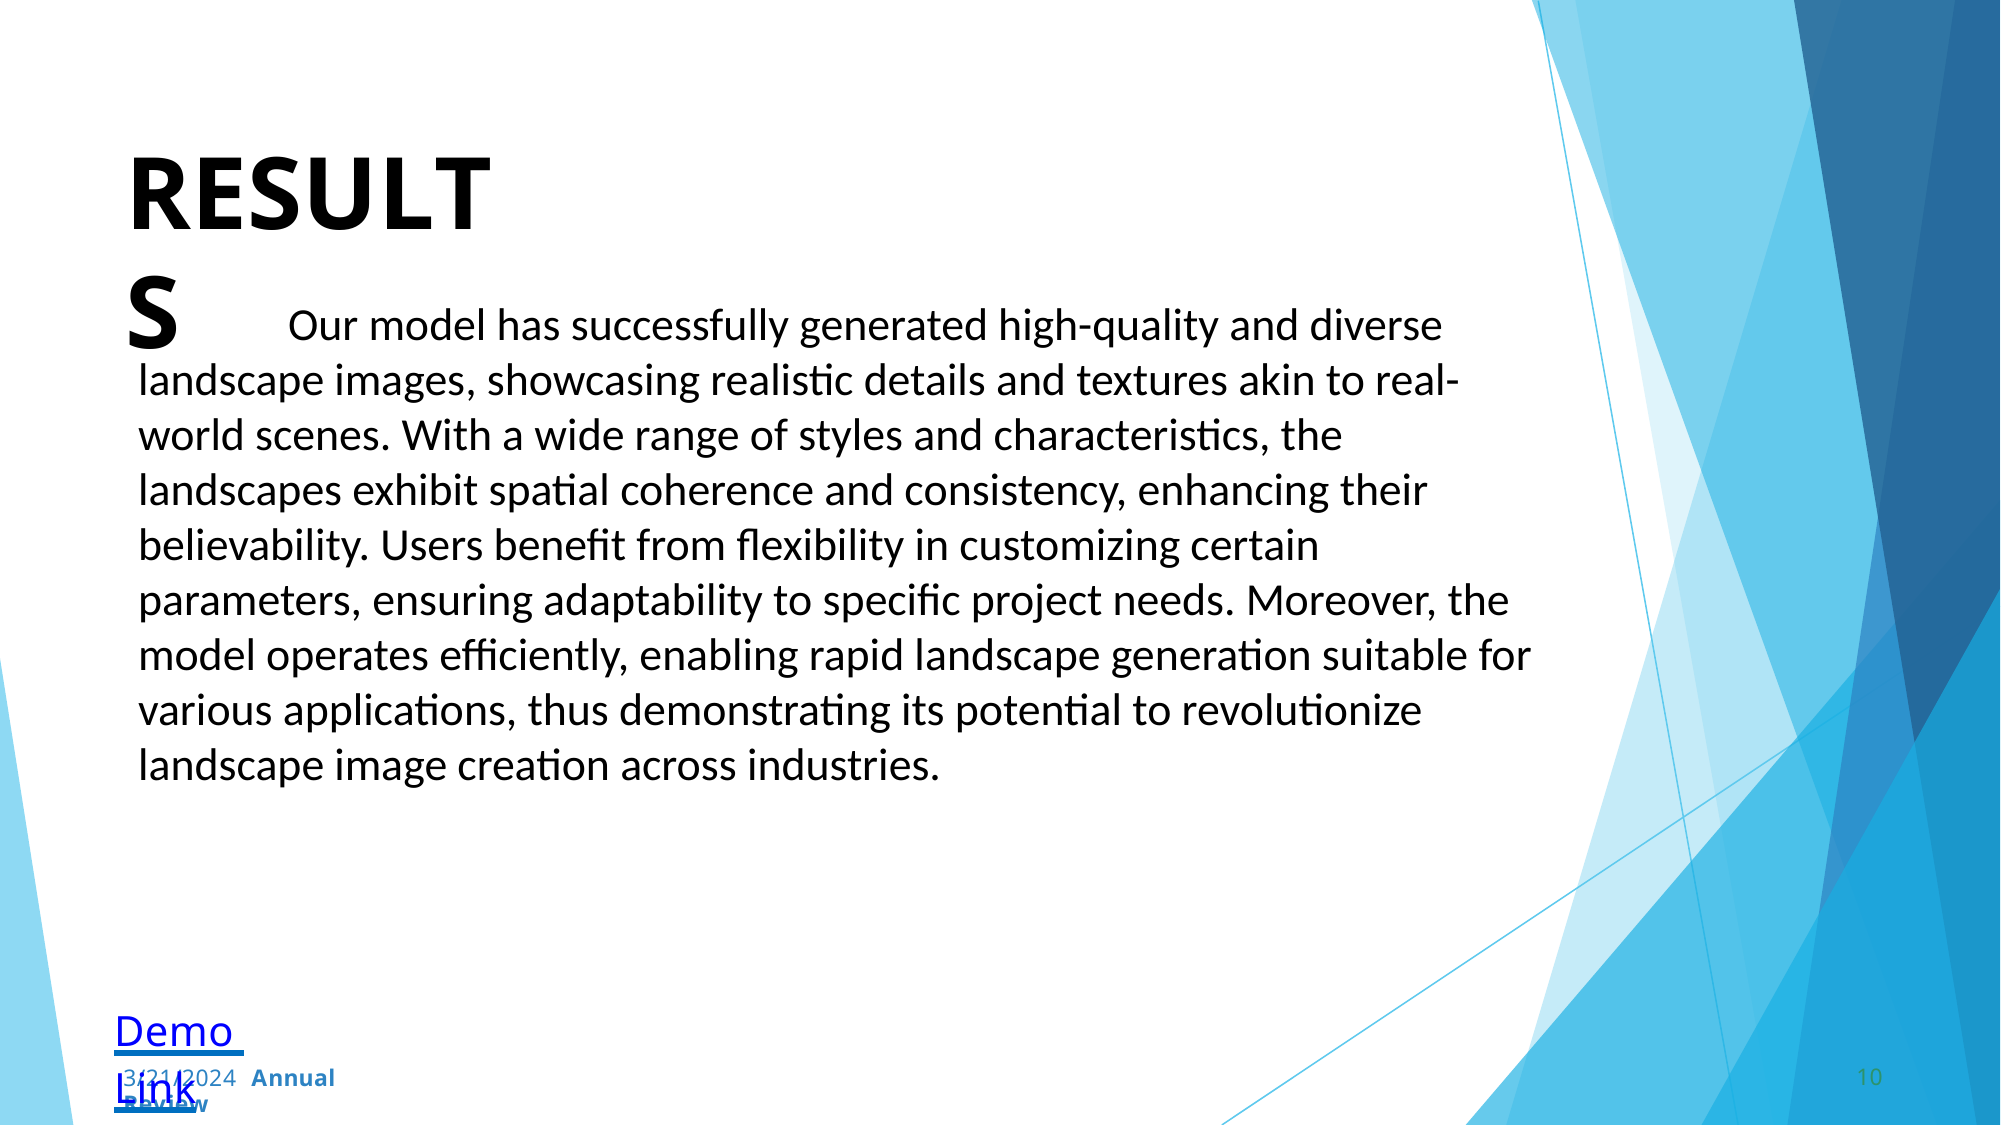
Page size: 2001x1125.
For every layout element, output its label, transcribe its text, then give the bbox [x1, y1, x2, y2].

text_box 10 [1849, 1061, 1888, 1095]
text_box 3/21/2024 Annual Review [314, 1063, 415, 1118]
title RESULTS [123, 126, 524, 287]
text_box Demo Link [112, 1002, 314, 1120]
text_box Our model has successfully generated high-quality and diverse landscape images, showcasing realistic details and textures akin to real-world scenes. With a wide range of styles and characteristics, the landscapes exhibit spatial coherence and consistency, enhancing their believability. Users benefit from flexibility in customizing certain parameters, ensuring adaptability to specific project needs. Moreover, the model operates efficiently, enabling rapid landscape generation suitable for various applications, thus demonstrating its potential to revolutionize landscape image creation across industries. [123, 287, 1563, 798]
